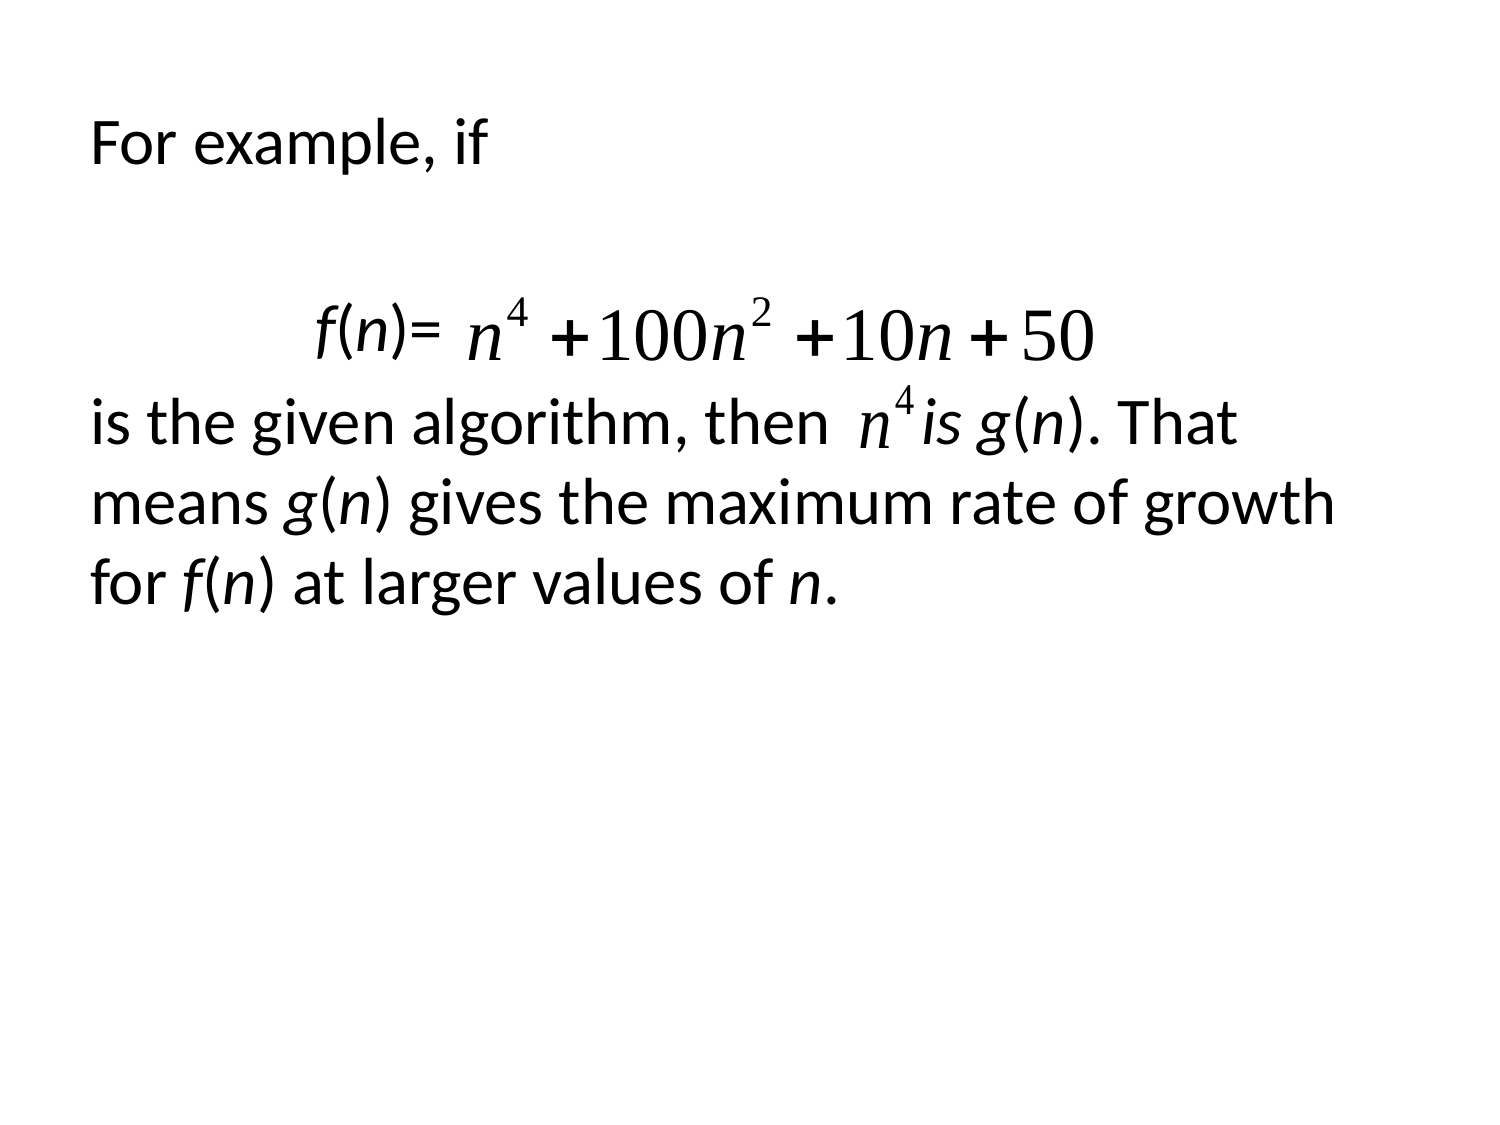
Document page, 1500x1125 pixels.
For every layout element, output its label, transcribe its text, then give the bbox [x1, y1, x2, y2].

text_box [848, 366, 928, 469]
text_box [454, 278, 1110, 380]
list For example, if f(n)= is the given algorithm, then is g(n). That means g(n) gives the maximum rate of growth for f(n) at larger values of n. [75, 90, 1425, 1005]
